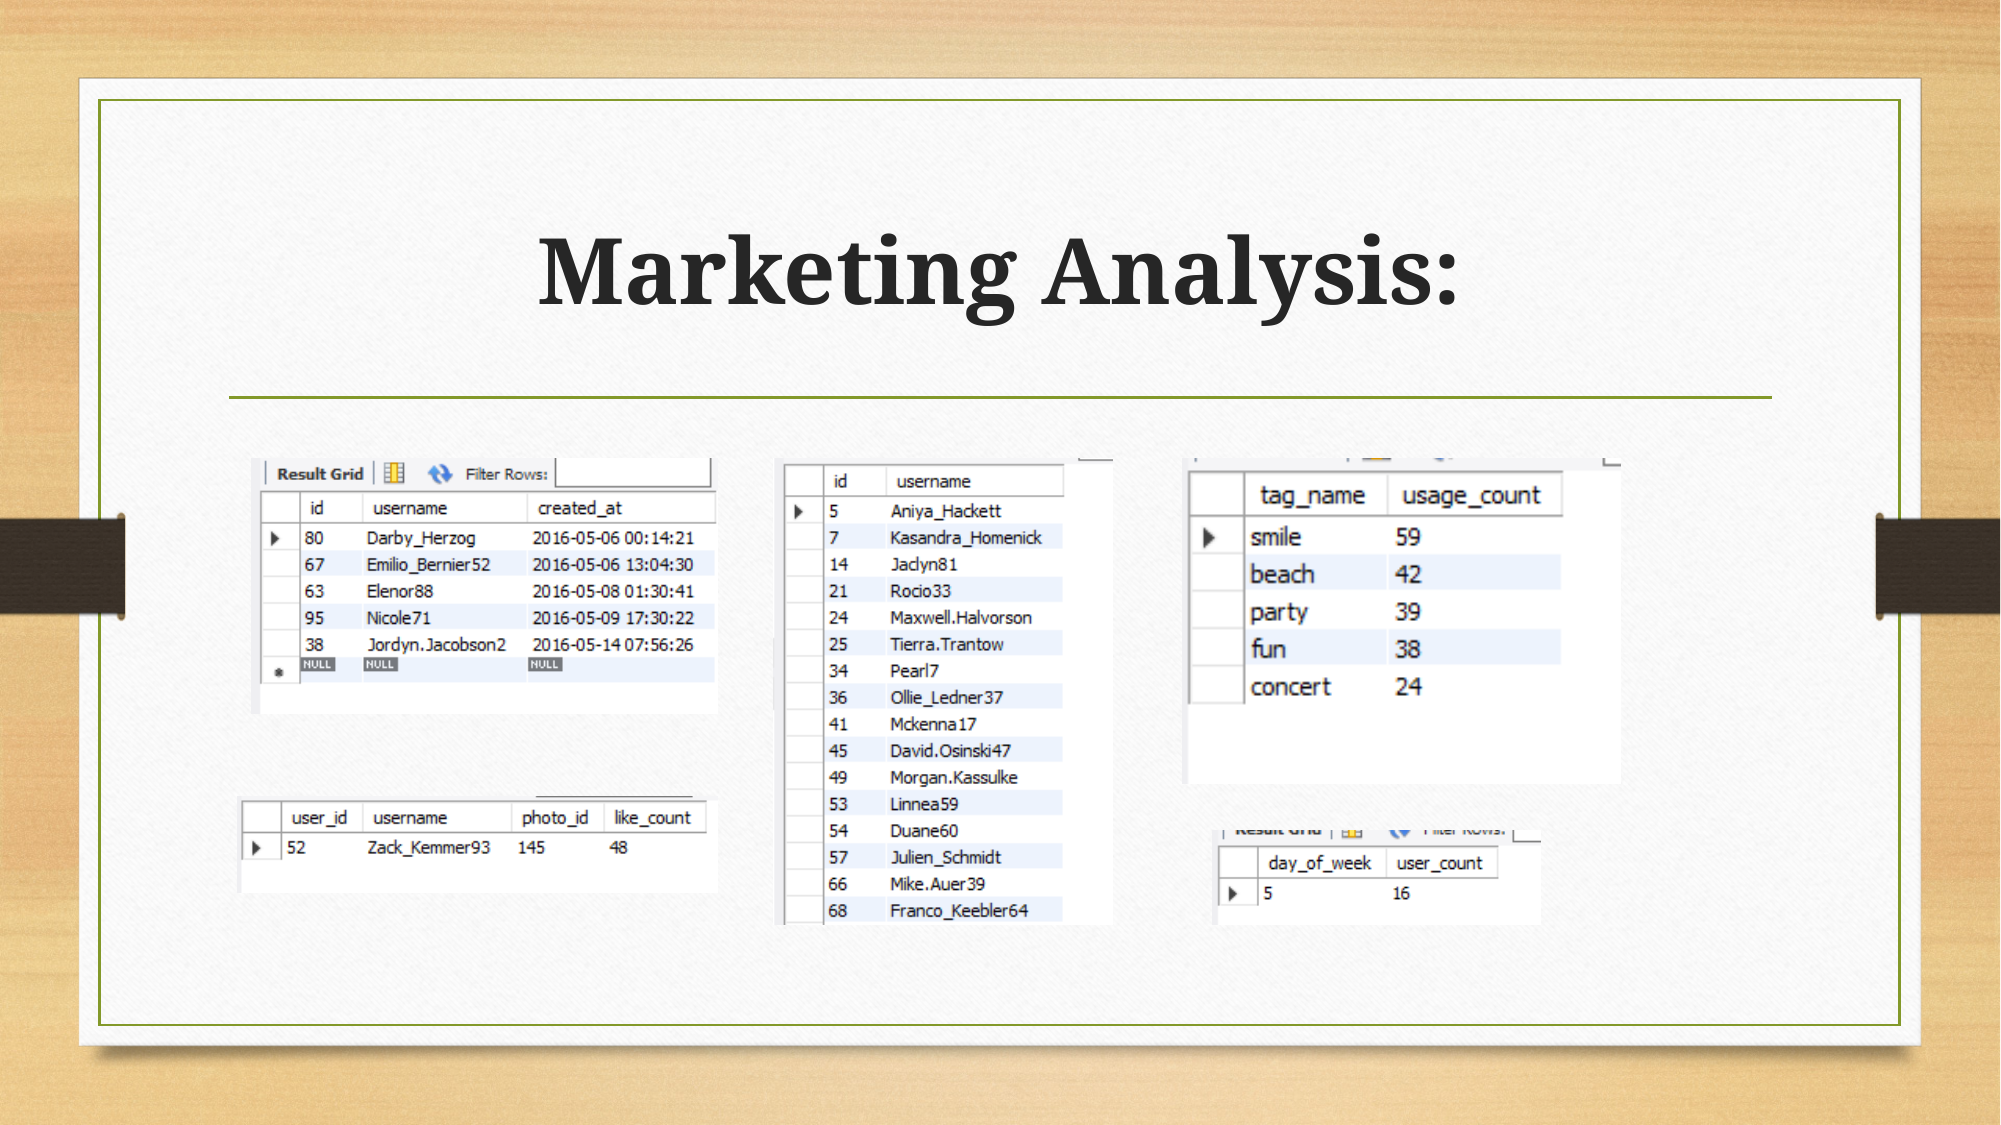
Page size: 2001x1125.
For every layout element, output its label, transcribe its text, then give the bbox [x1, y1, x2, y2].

title Marketing Analysis: [212, 161, 1788, 375]
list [251, 458, 718, 714]
picture [0, 0, 2001, 1125]
